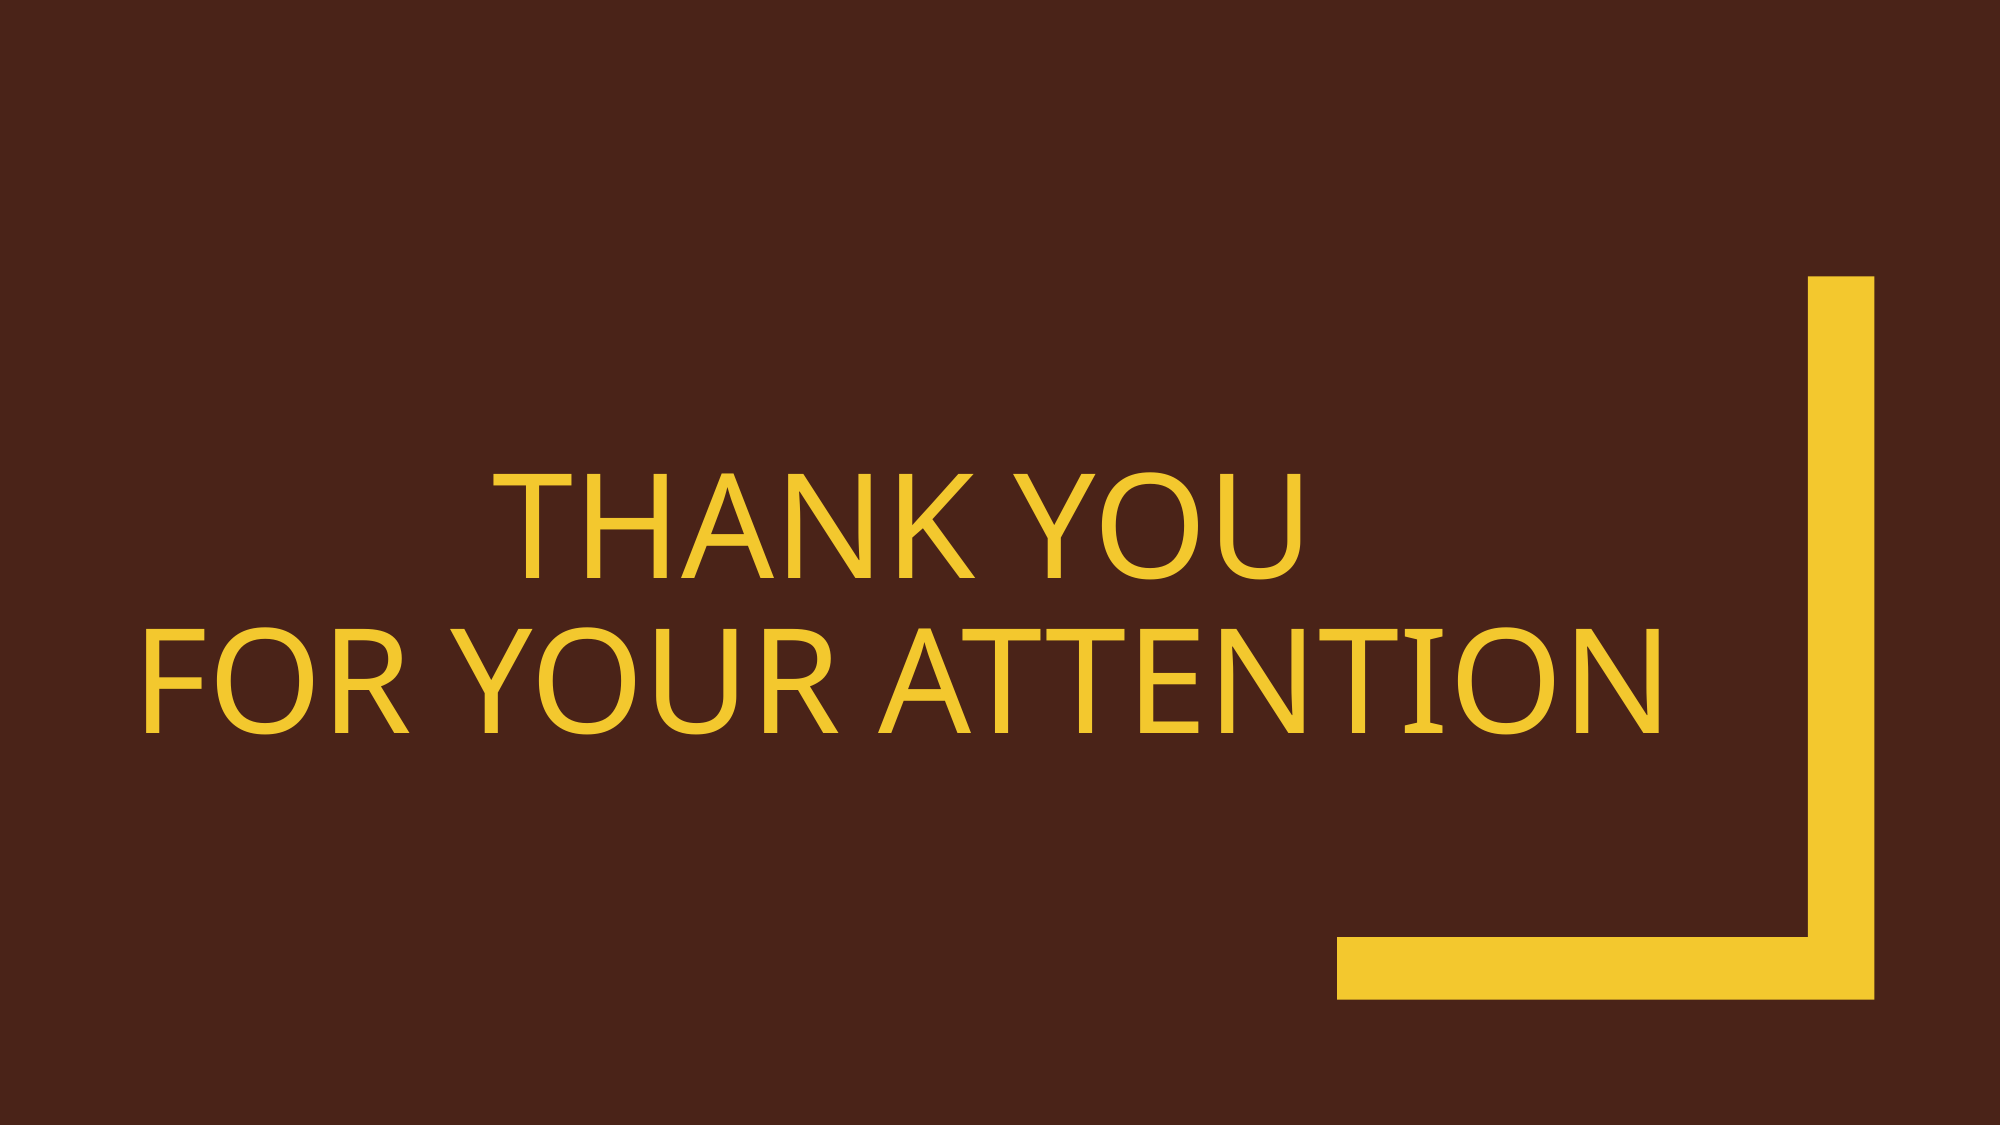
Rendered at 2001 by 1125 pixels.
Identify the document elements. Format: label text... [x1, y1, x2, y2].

title Thank you for your attention [0, 304, 1807, 773]
